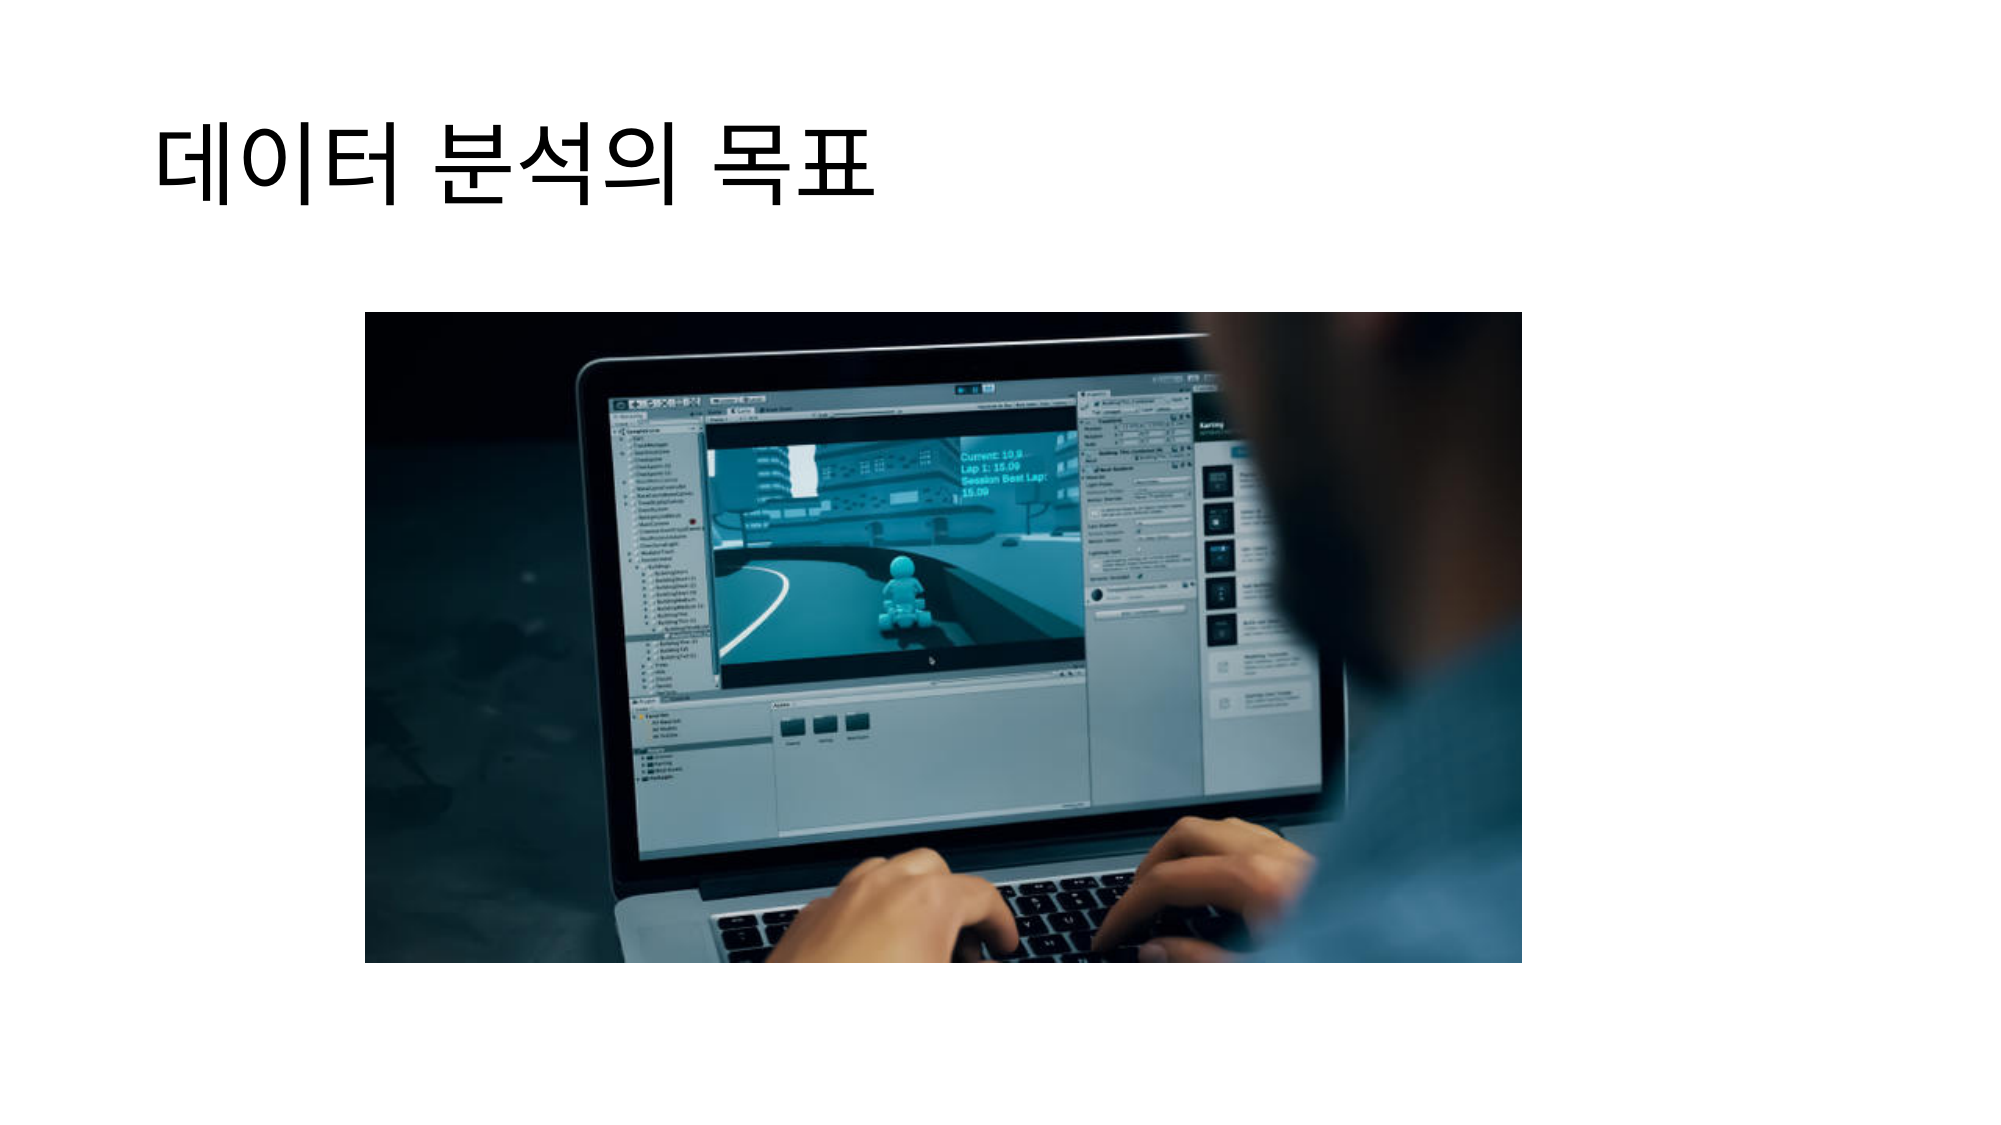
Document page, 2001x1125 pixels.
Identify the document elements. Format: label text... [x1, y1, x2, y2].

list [365, 312, 1522, 963]
title 데이터 분석의 목표 [137, 59, 1863, 278]
